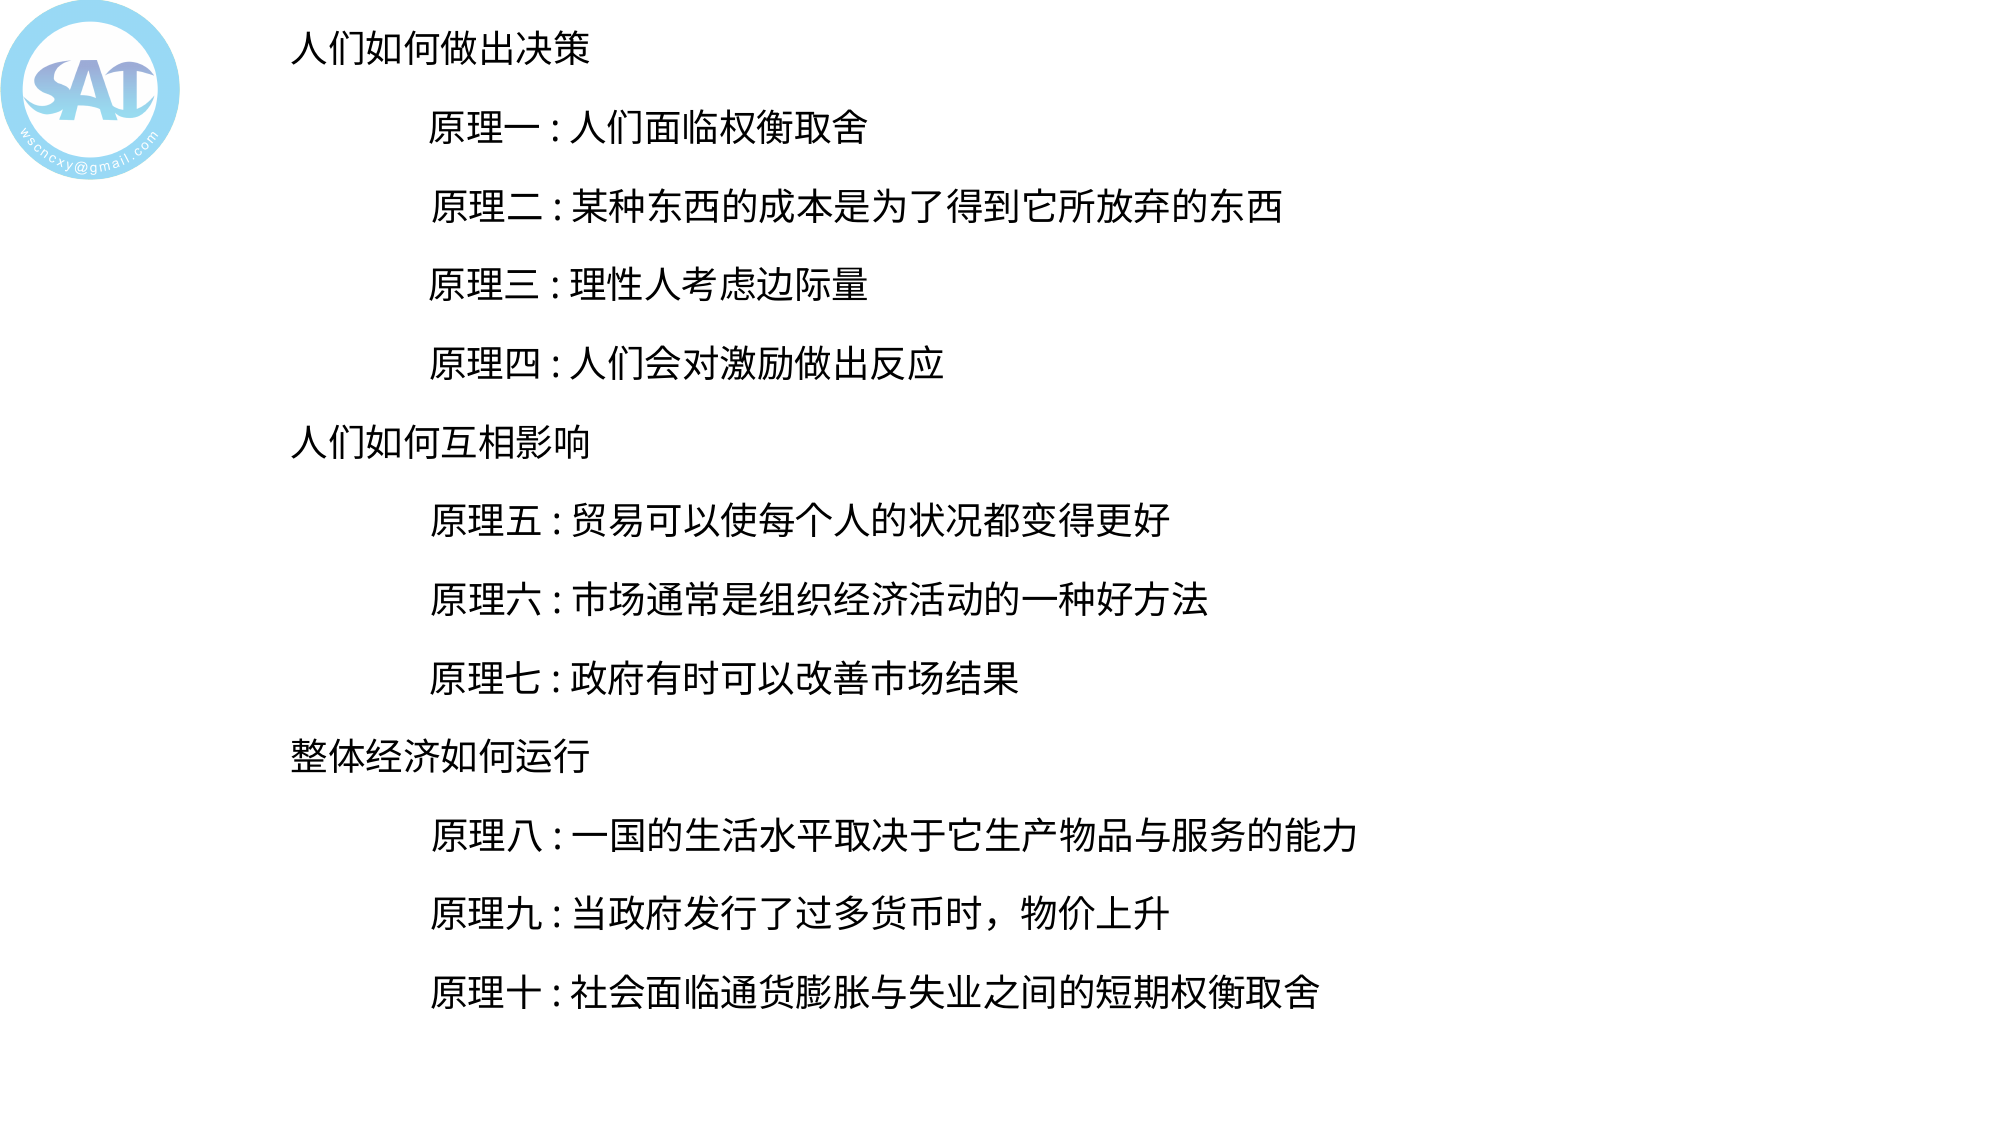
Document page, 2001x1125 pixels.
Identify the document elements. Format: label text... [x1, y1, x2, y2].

text_box 原理六:市场通常是组织经济活动的一种好方法 [415, 568, 1224, 629]
text_box 人们如何互相影响 [276, 411, 606, 471]
text_box 人们如何做出决策 [276, 18, 606, 78]
text_box 原理五:贸易可以使每个人的状况都变得更好 [415, 489, 1186, 550]
text_box 原理一:人们面临权衡取舍 [414, 96, 885, 157]
text_box 原理十:社会面临通货膨胀与失业之间的短期权衡取舍 [415, 961, 1336, 1022]
text_box 整体经济如何运行 [276, 725, 606, 786]
text_box 原理八:一国的生活水平取决于它生产物品与服务的能力 [416, 804, 1375, 865]
text_box 原理四:人们会对激励做出反应 [414, 332, 960, 393]
text_box 原理三:理性人考虑边际量 [414, 253, 885, 314]
text_box 原理二:某种东西的成本是为了得到它所放弃的东西 [416, 175, 1299, 236]
text_box 原理七:政府有时可以改善市场结果 [414, 647, 1035, 707]
text_box 原理九:当政府发行了过多货币时，物价上升 [415, 883, 1186, 943]
